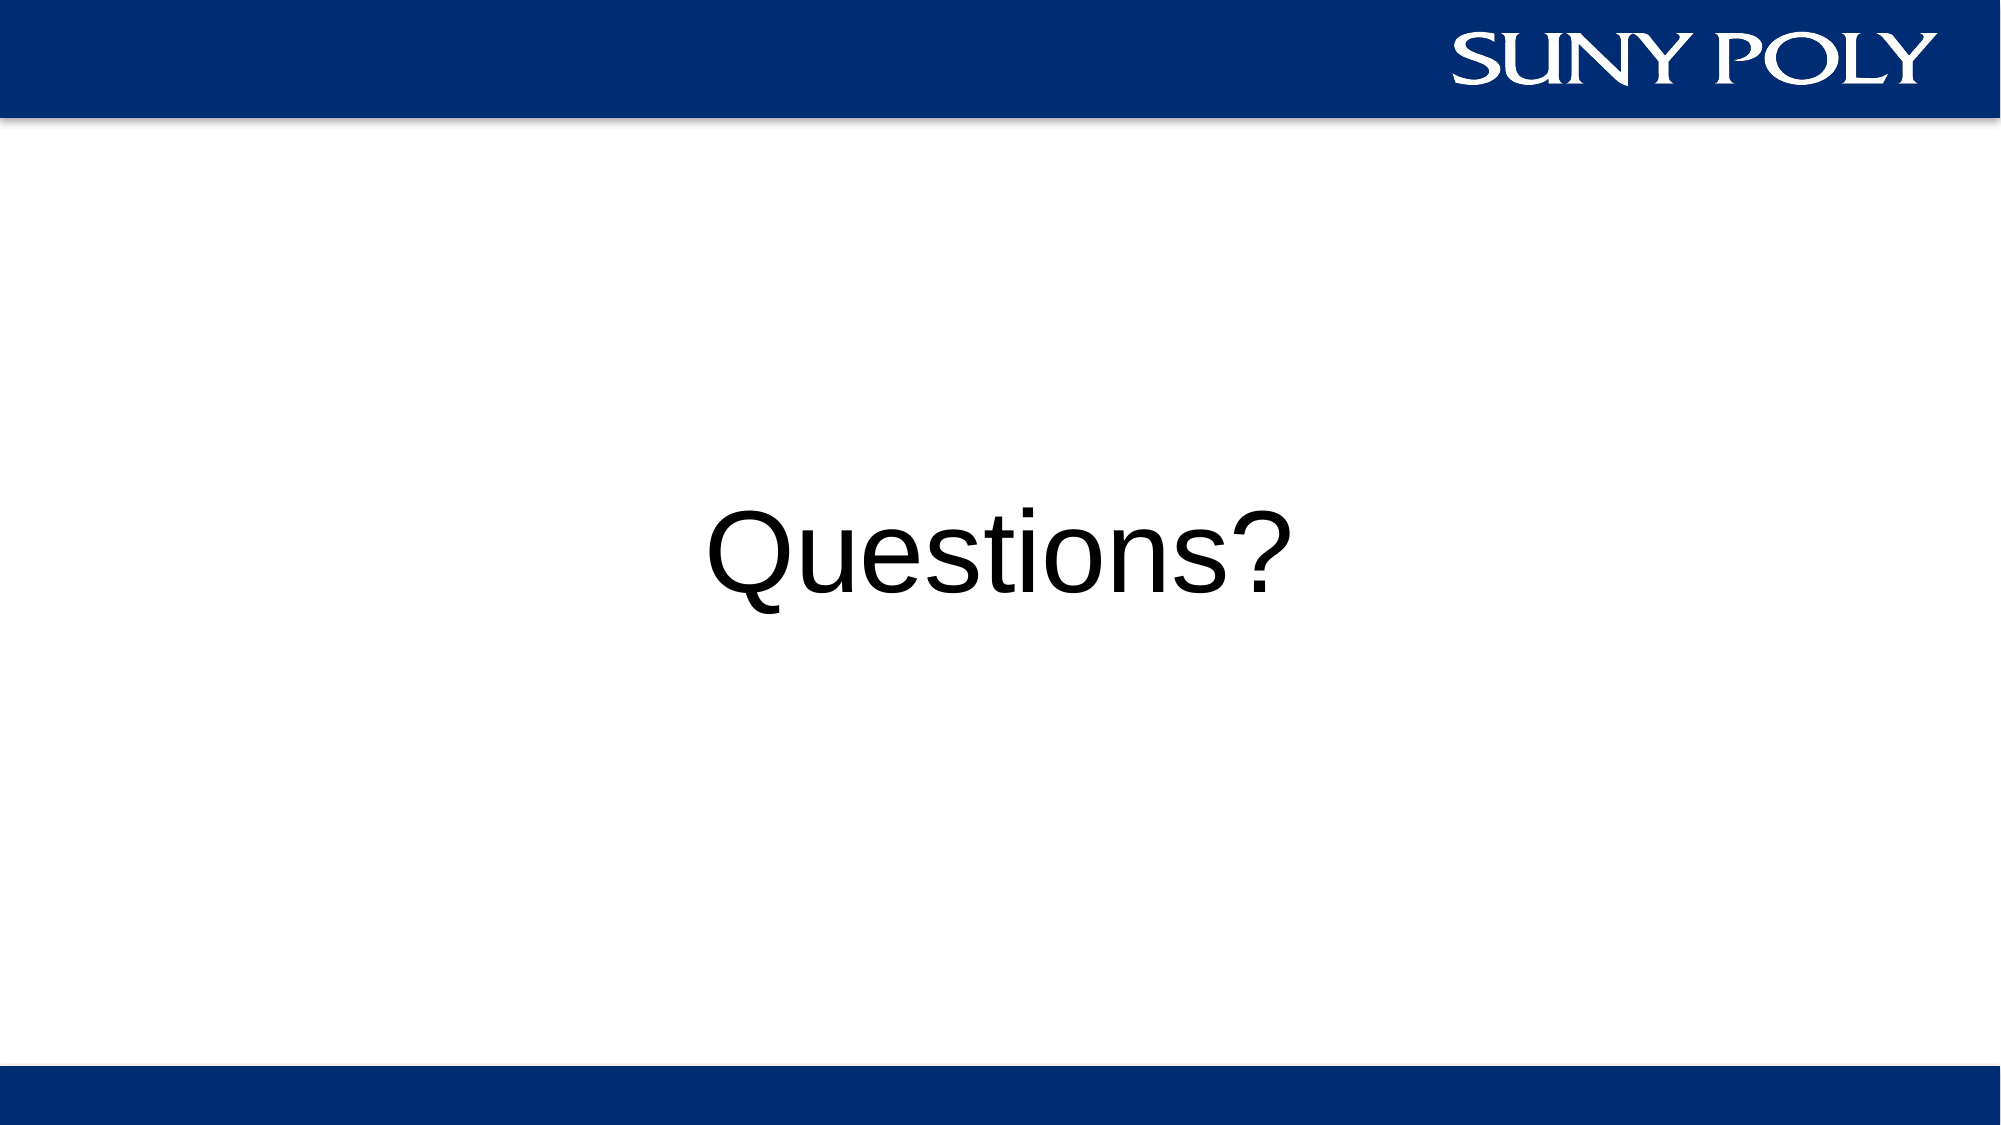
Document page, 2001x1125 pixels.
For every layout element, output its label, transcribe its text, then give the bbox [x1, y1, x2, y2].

list Questions? [610, 468, 1390, 657]
picture [1443, 27, 1947, 91]
